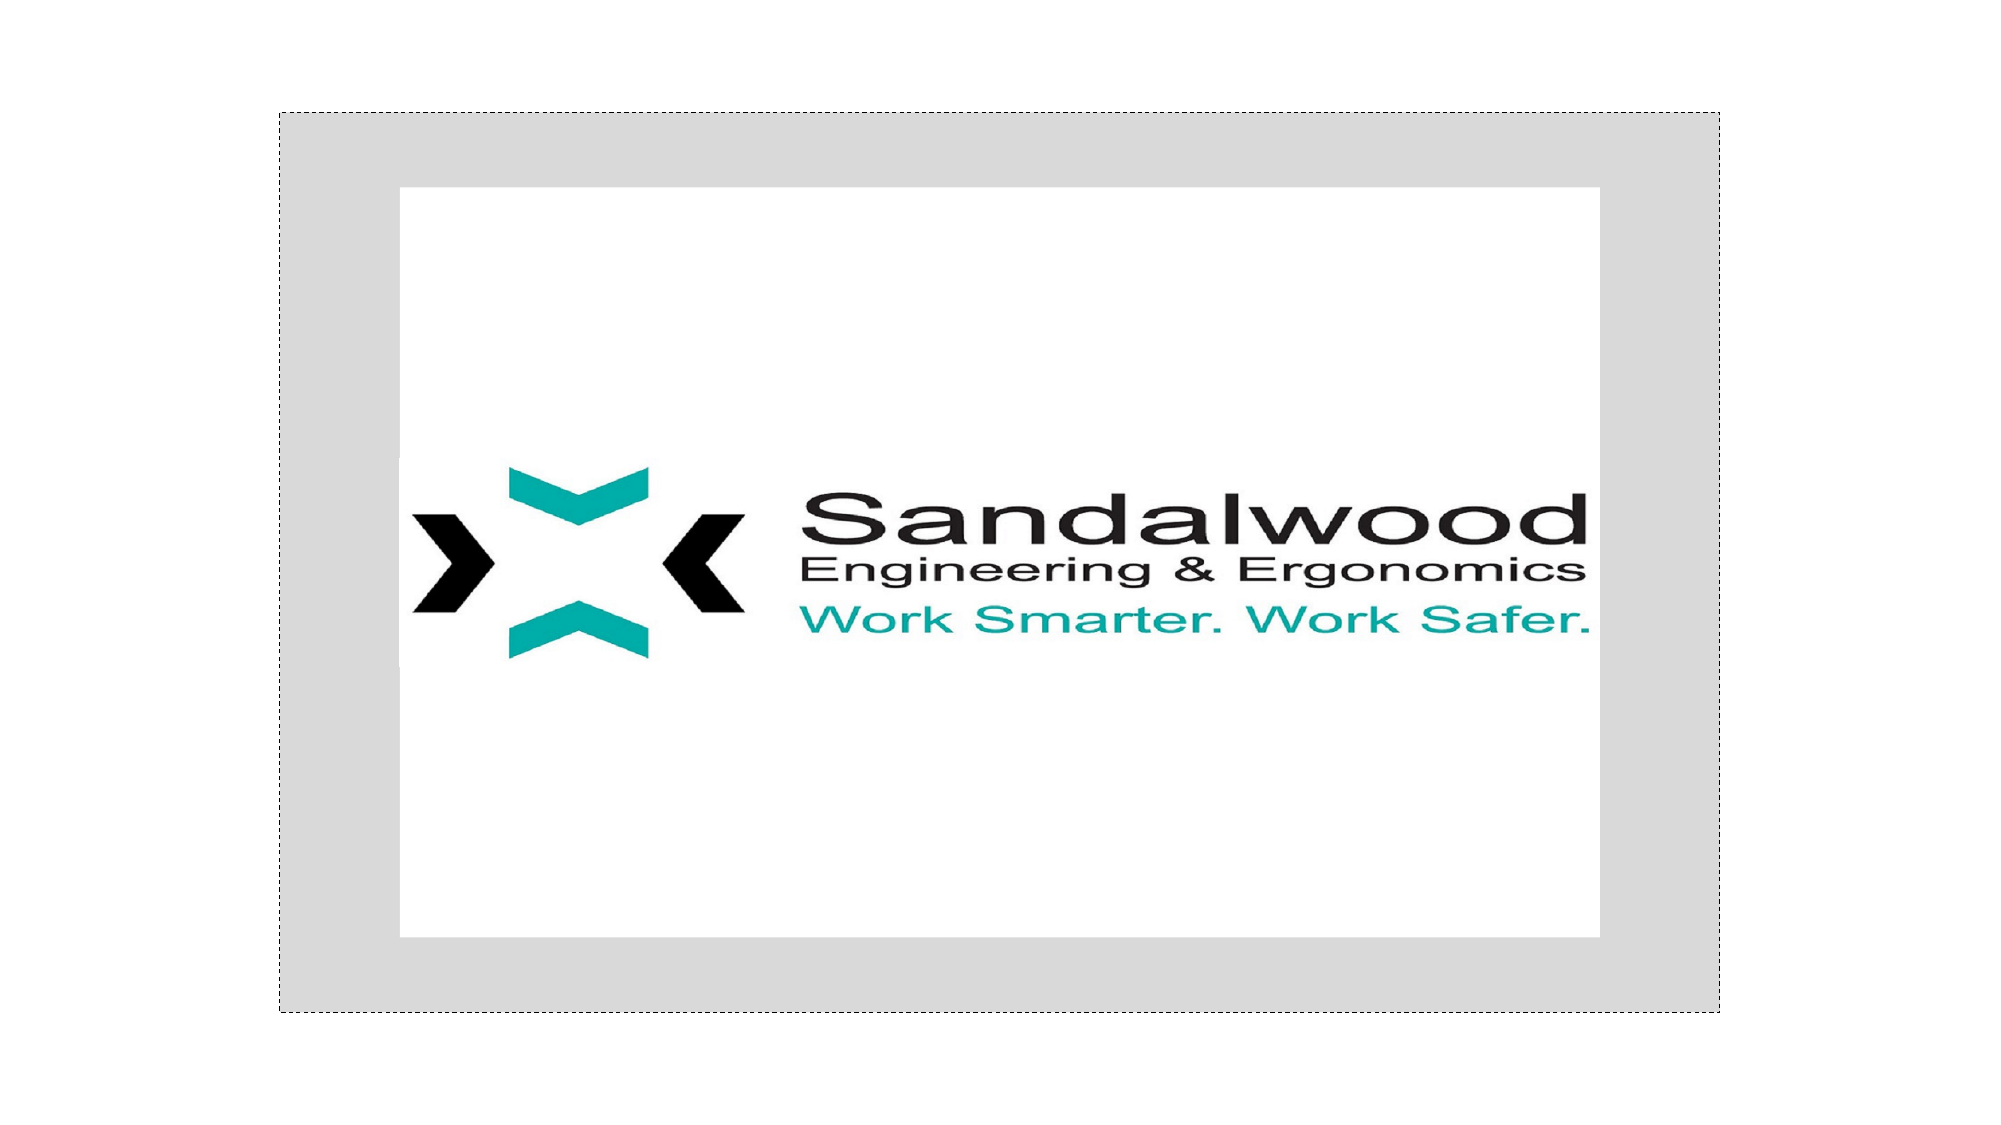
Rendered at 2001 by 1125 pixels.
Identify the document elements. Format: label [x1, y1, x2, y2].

text_box [398, 186, 1601, 464]
text_box [278, 111, 1721, 1014]
picture [399, 458, 1601, 667]
text_box [398, 667, 1601, 939]
